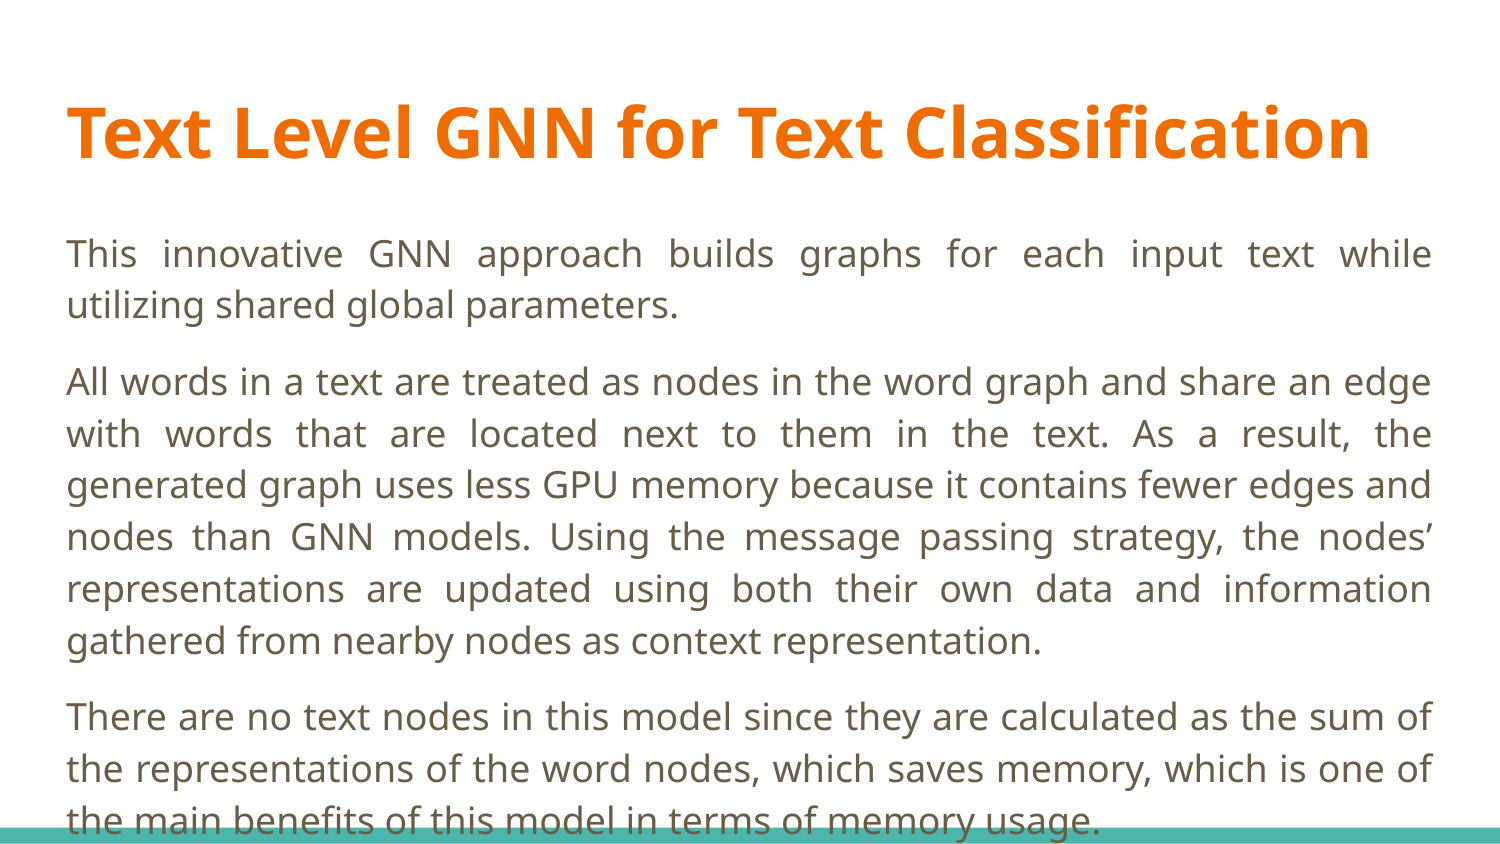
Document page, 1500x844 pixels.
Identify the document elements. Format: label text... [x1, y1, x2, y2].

list This innovative GNN approach builds graphs for each input text while utilizing shared global parameters. All words in a text are treated as nodes in the word graph and share an edge with words that are located next to them in the text. As a result, the generated graph uses less GPU memory because it contains fewer edges and nodes than GNN models. Using the message passing strategy, the nodes’ representations are updated using both their own data and information gathered from nearby nodes as context representation. There are no text nodes in this model since they are calculated as the sum of the representations of the word nodes, which saves memory, which is one of the main benefits of this model in terms of memory usage. [51, 207, 1449, 750]
title Text Level GNN for Text Classification [51, 72, 1449, 189]
